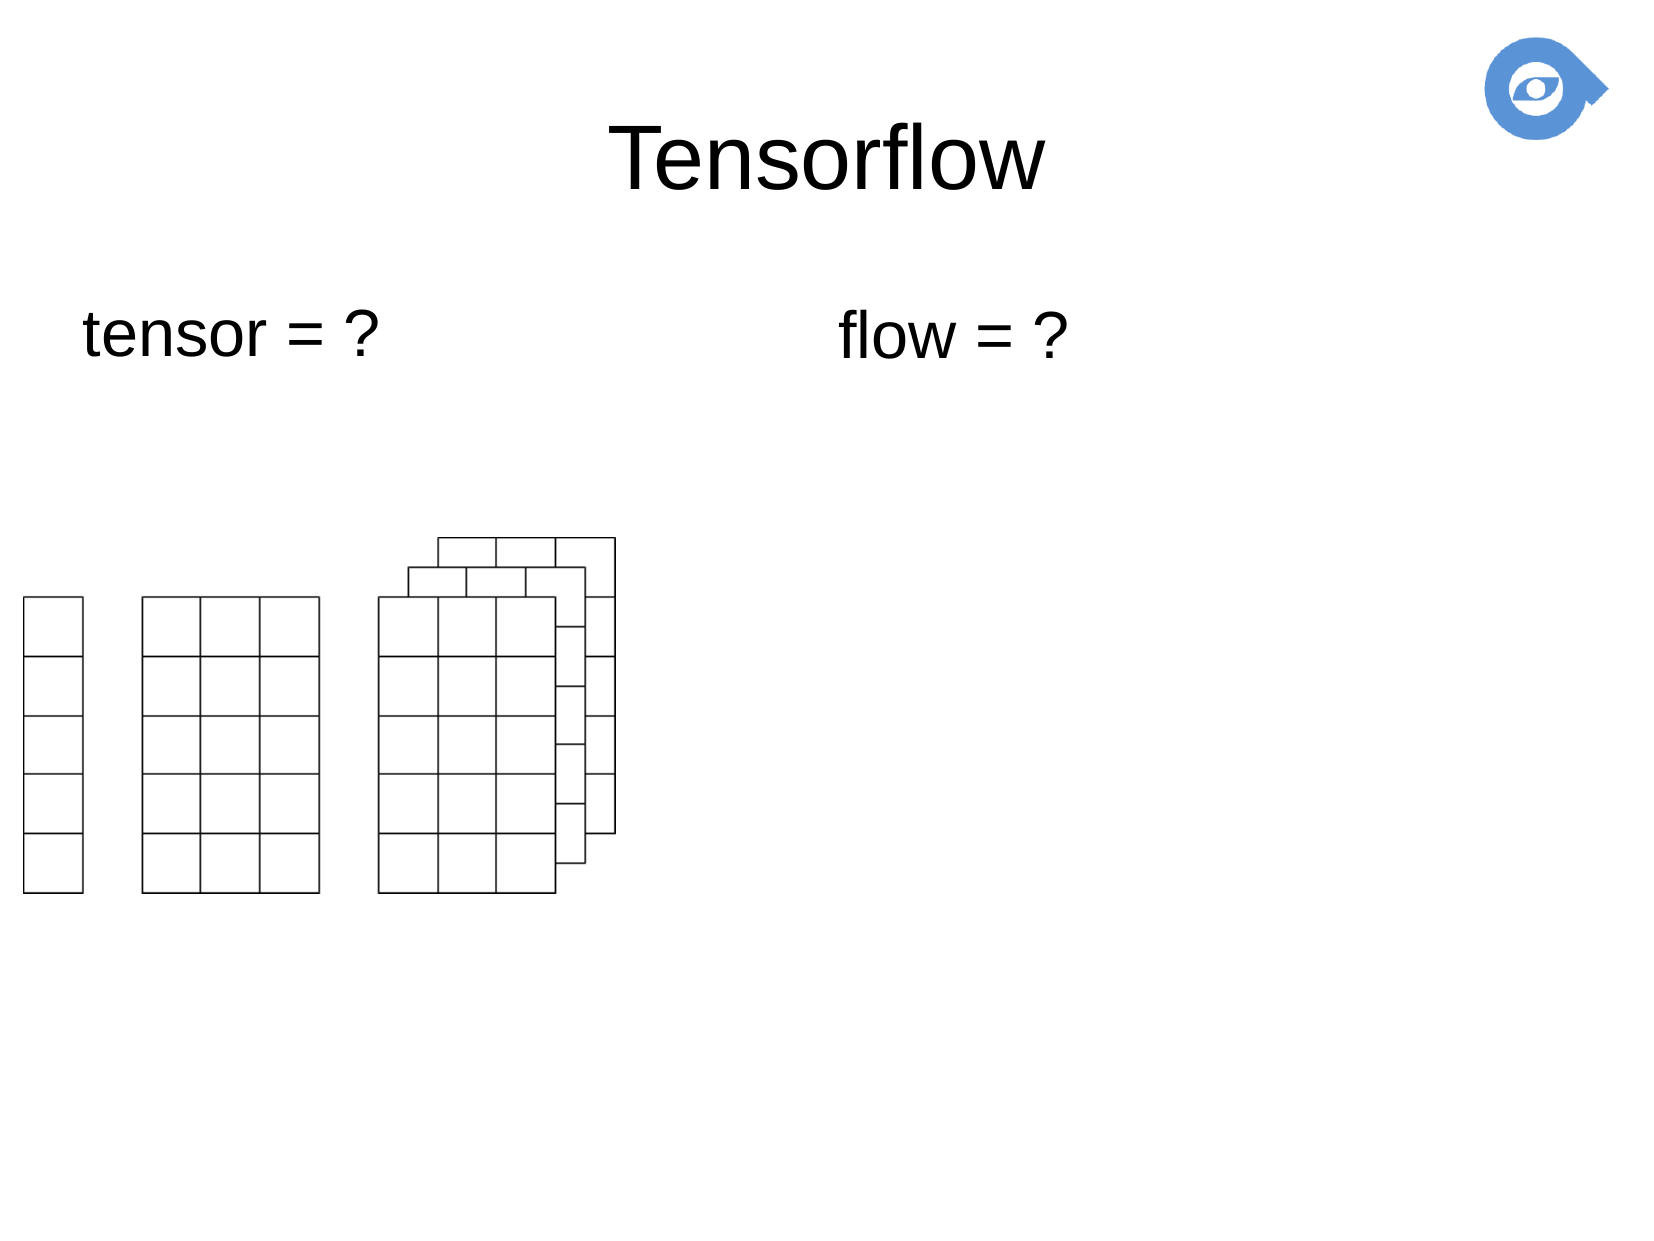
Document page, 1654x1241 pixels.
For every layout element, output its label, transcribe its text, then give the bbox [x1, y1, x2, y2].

picture [23, 537, 616, 894]
text_box tensor = ? [82, 290, 815, 1010]
text_box Tensorflow [82, 49, 1571, 257]
picture [1450, 10, 1636, 166]
text_box flow = ? [838, 289, 1571, 1009]
